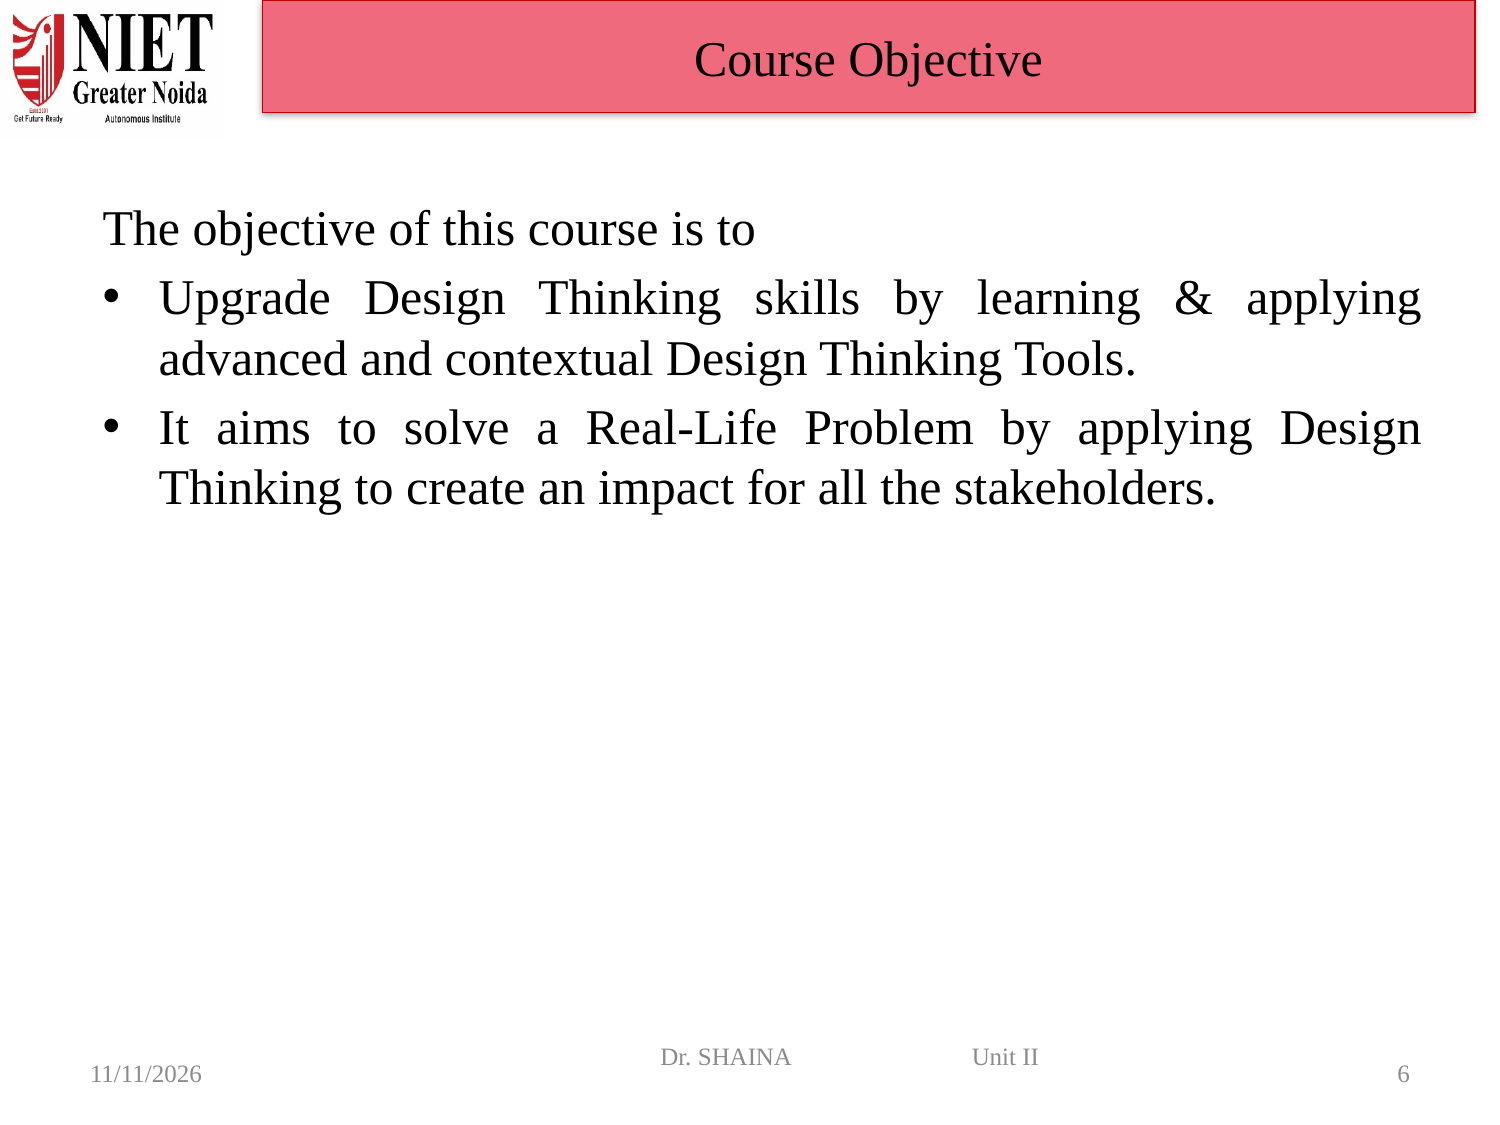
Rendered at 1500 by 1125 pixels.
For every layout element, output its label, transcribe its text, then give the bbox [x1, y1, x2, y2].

list The objective of this course is to Upgrade Design Thinking skills by learning & applying advanced and contextual Design Thinking Tools. It aims to solve a Real-Life Problem by applying Design Thinking to create an impact for all the stakeholders. [87, 187, 1438, 930]
picture [0, 0, 226, 138]
slide_number 6 [1074, 1042, 1425, 1103]
text_box Course Objective [262, 0, 1476, 113]
footer Dr. SHAINA Unit II [462, 1025, 1238, 1085]
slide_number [75, 1042, 425, 1103]
